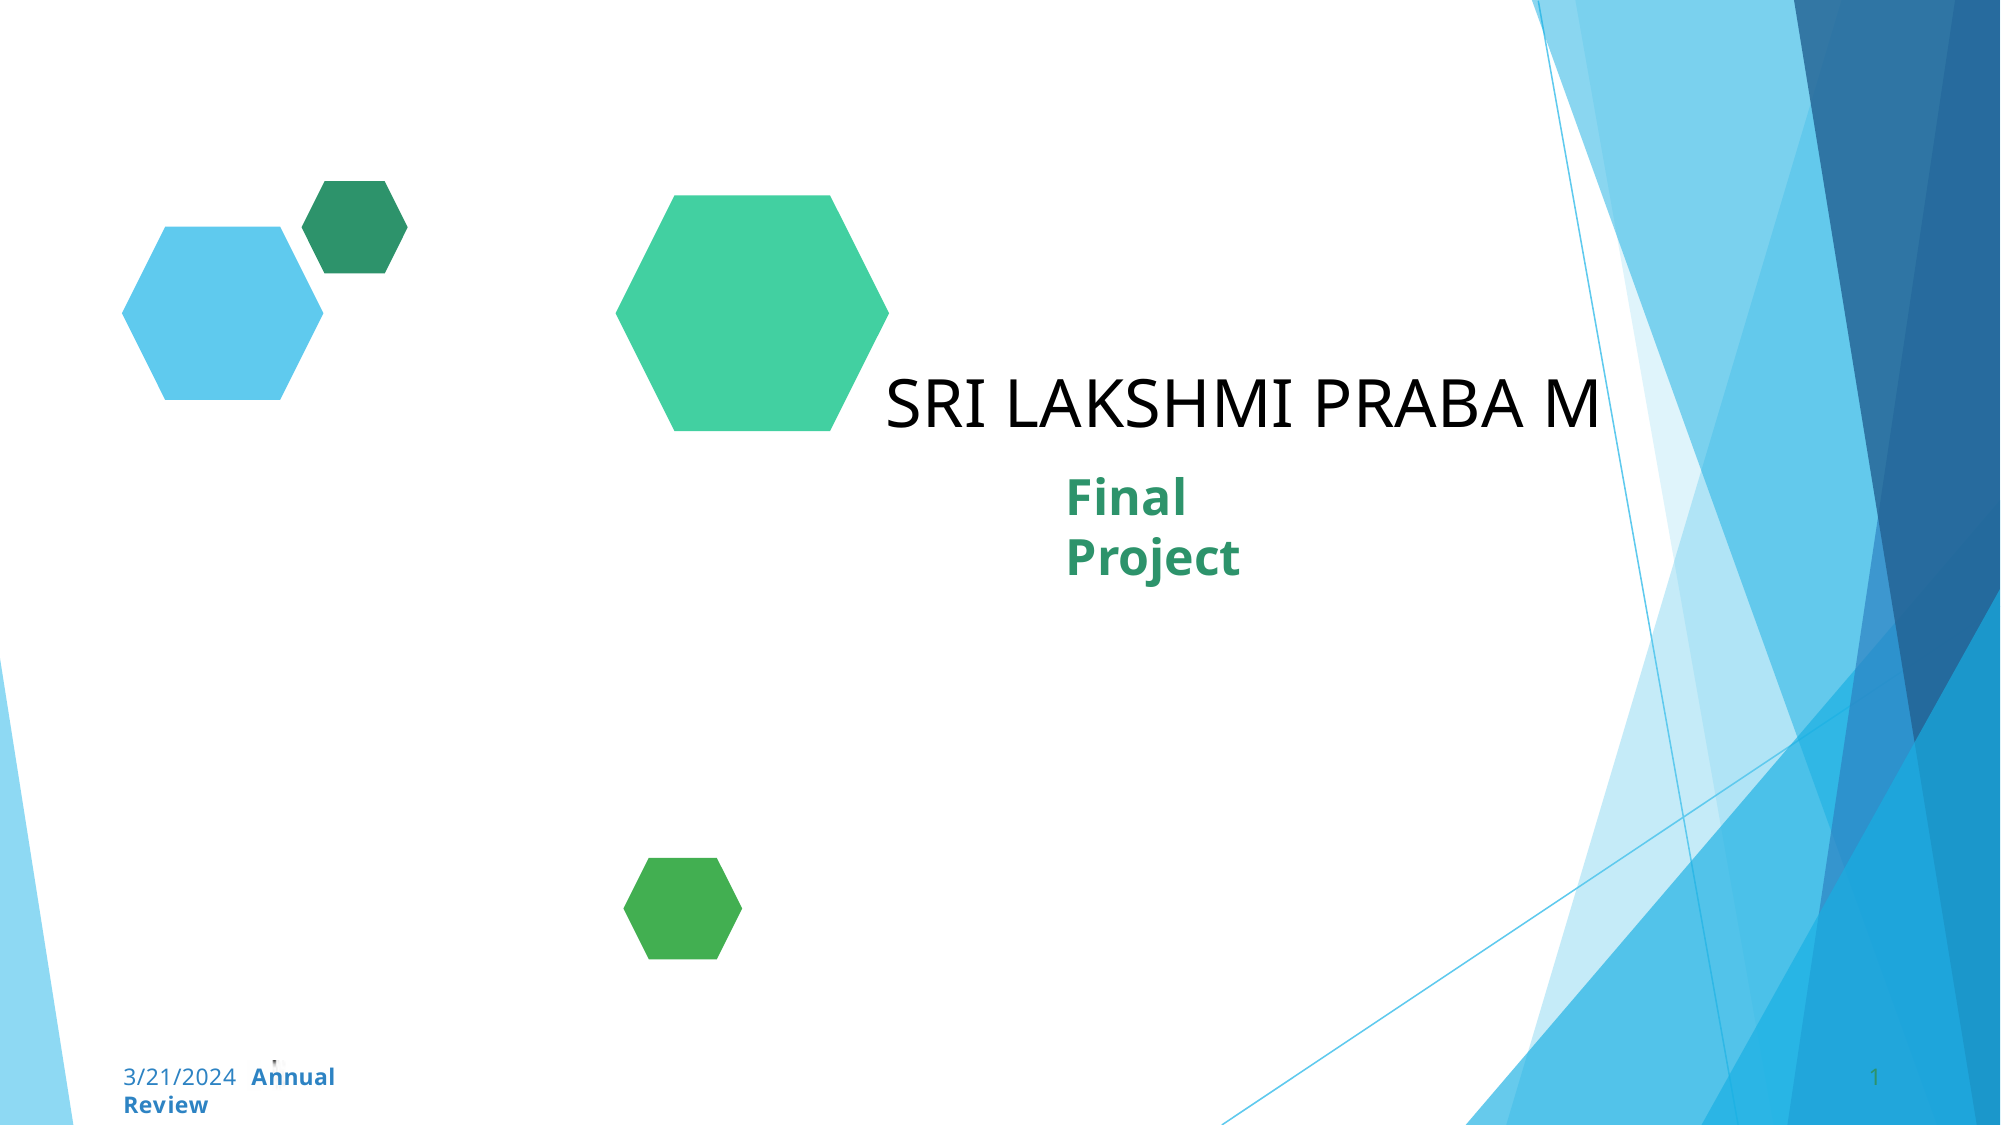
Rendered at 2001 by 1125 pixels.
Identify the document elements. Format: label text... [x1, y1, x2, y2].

text_box Final Project [1063, 462, 1369, 585]
text_box 3/21/2024 Annual Review [121, 1103, 417, 1118]
text_box [615, 195, 890, 358]
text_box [121, 180, 408, 401]
title SRI LAKSHMI PRABA M [323, 358, 1675, 549]
picture [110, 1060, 463, 1094]
slide_number 1 [1862, 1061, 1888, 1125]
text_box [623, 857, 743, 960]
